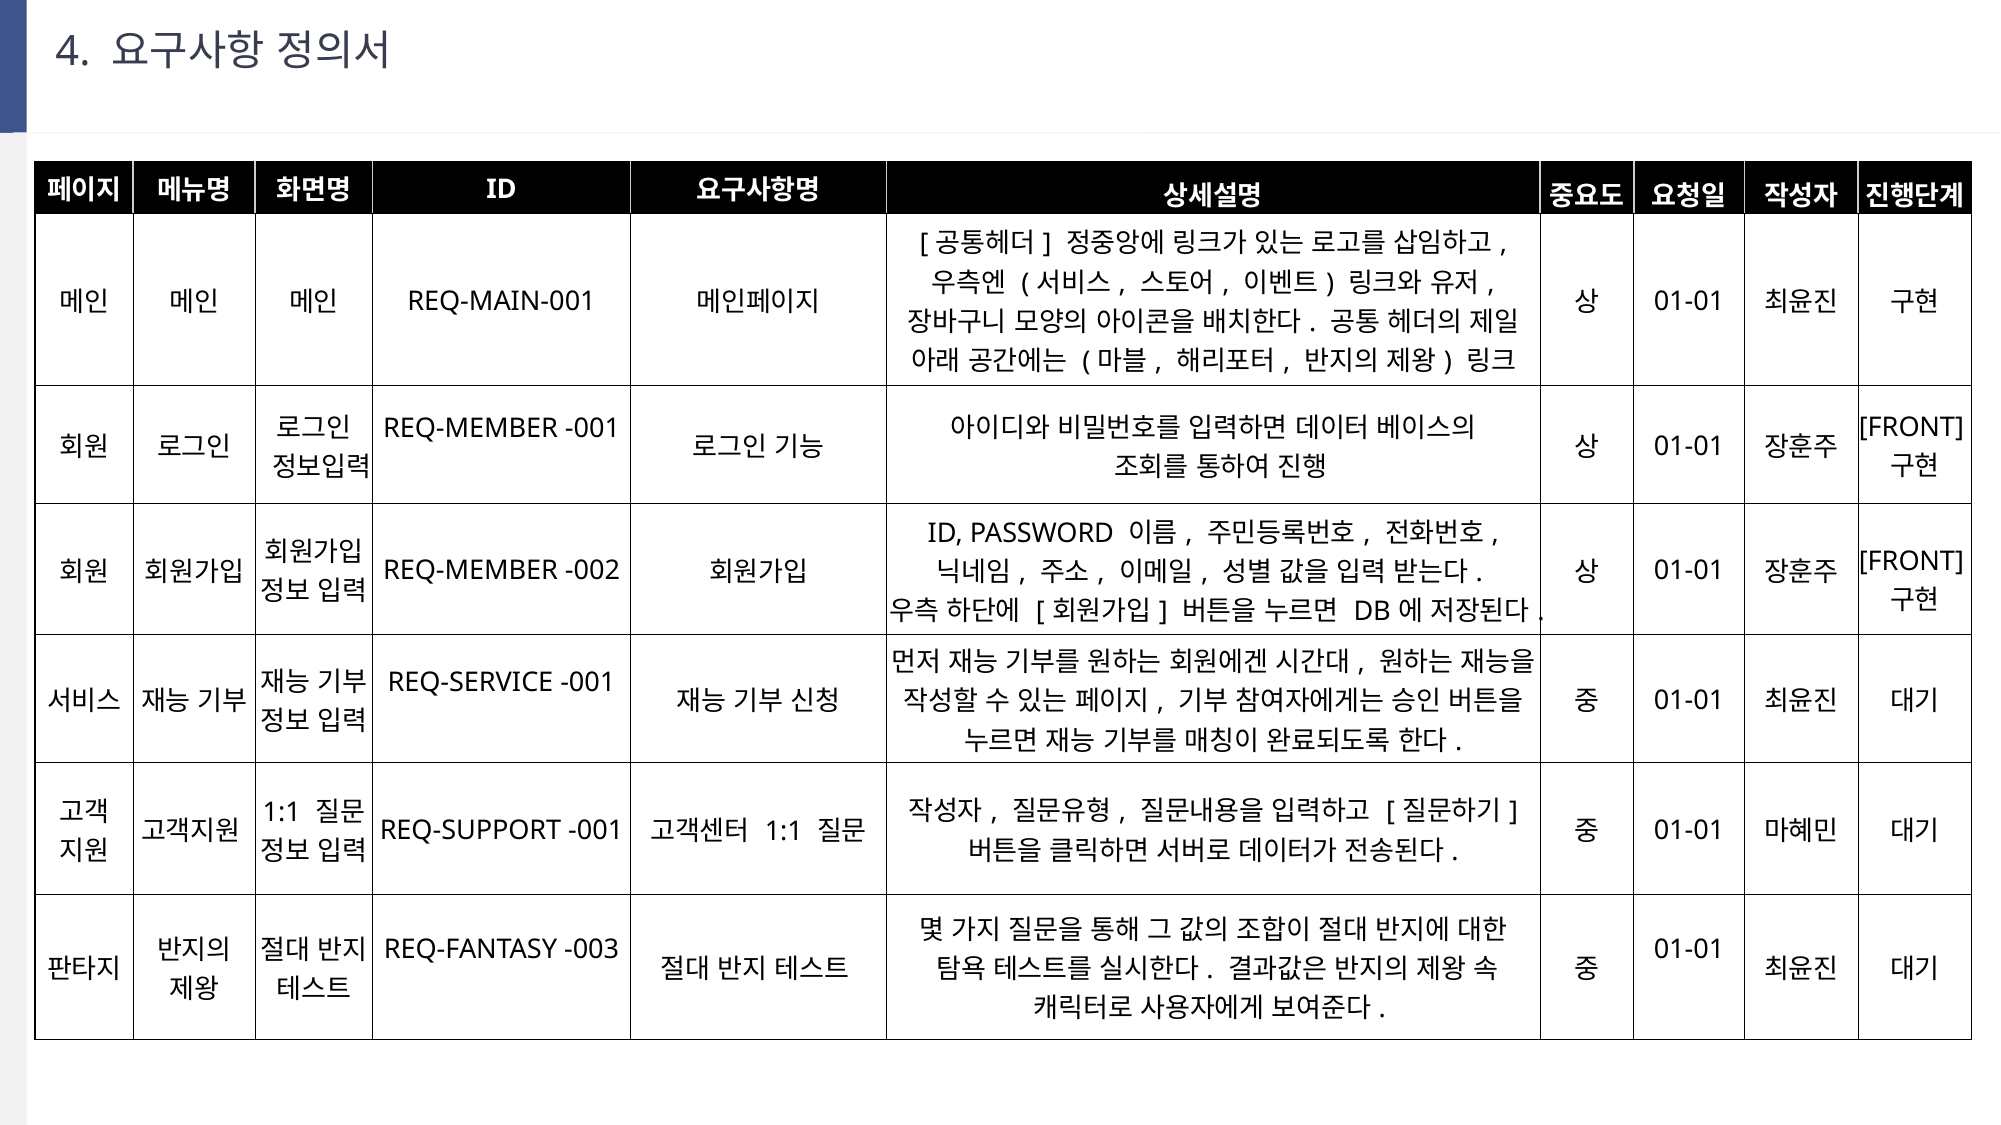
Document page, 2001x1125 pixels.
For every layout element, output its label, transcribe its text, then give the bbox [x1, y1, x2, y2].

table_cell 01-01 [1634, 386, 1744, 503]
table_cell 회원가입 [134, 504, 255, 634]
table_header 상세설명 [887, 162, 1539, 213]
table_cell 메인 [256, 214, 372, 385]
table_cell 장훈주 [1745, 386, 1858, 503]
table_cell 중 [1541, 763, 1633, 894]
table_cell REQ-SUPPORT -001 [373, 763, 630, 894]
table_header 요청일 [1635, 162, 1744, 213]
table_cell 서비스 [36, 635, 133, 762]
table_cell [FRONT]구현 [1859, 386, 1971, 503]
table_cell 01-01 [1634, 763, 1744, 894]
table_cell 상 [1541, 214, 1633, 385]
table_cell 메인 [36, 214, 133, 385]
table_cell 재능 기부 [134, 635, 255, 762]
table_cell 재능 기부 신청 [631, 635, 886, 762]
table_cell REQ-SERVICE -001 [373, 635, 630, 762]
table_cell 메인페이지 [631, 214, 886, 385]
table_cell 회원 [36, 504, 133, 634]
table_cell REQ-FANTASY -003 [373, 895, 630, 1039]
table_cell 장훈주 [1745, 504, 1858, 634]
table_cell 구현 [1859, 214, 1971, 385]
table_cell 마혜민 [1745, 763, 1858, 894]
table_cell 대기 [1859, 763, 1971, 894]
table_cell [FRONT]구현 [1859, 504, 1971, 634]
table_header 중요도 [1541, 162, 1633, 213]
table_cell 고객 지원 [36, 763, 133, 894]
table_cell 절대 반지 테스트 [631, 895, 886, 1039]
table_cell [공통헤더] 정중앙에 링크가 있는 로고를 삽임하고, 우측엔 (서비스, 스토어, 이벤트) 링크와 유저, 장바구니 모양의 아이콘을 배치한다. 공통 헤더의 제일 아래 공간에는 (마블, 해리포터, 반지의 제왕) 링크 [887, 214, 1540, 385]
table_cell 최윤진 [1745, 214, 1858, 385]
table_cell 최윤진 [1745, 895, 1858, 1039]
table_cell 고객센터 1:1 질문 [631, 763, 886, 894]
table_cell 회원가입정보 입력 [256, 504, 372, 634]
table_header 작성자 [1745, 162, 1857, 213]
table_cell 메인 [134, 214, 255, 385]
table_cell 상 [1541, 504, 1633, 634]
table_cell 반지의 제왕 [134, 895, 255, 1039]
table_cell REQ-MAIN-001 [373, 214, 630, 385]
table_cell REQ-MEMBER -002 [373, 504, 630, 634]
table_cell 1:1 질문 정보 입력 [256, 763, 372, 894]
table_header 진행단계 [1859, 162, 1971, 213]
table_cell 상 [1541, 386, 1633, 503]
table_header ID [373, 162, 630, 213]
table_cell 먼저 재능 기부를 원하는 회원에겐 시간대, 원하는 재능을 작성할 수 있는 페이지, 기부 참여자에게는 승인 버튼을 누르면 재능 기부를 매칭이 완료되도록 한다. [887, 635, 1540, 762]
table_cell 판타지 [36, 895, 133, 1039]
table_cell 회원 [36, 386, 133, 503]
table_header 화면명 [256, 162, 372, 213]
table_cell 절대 반지 테스트 [256, 895, 372, 1039]
table_cell 01-01 [1634, 635, 1744, 762]
table_cell 회원가입 [631, 504, 886, 634]
table_cell REQ-MEMBER -001 [373, 386, 630, 503]
table_cell 재능 기부 정보 입력 [256, 635, 372, 762]
table_cell 중 [1541, 635, 1633, 762]
table_cell 몇 가지 질문을 통해 그 값의 조합이 절대 반지에 대한 탐욕 테스트를 실시한다. 결과값은 반지의 제왕 속 캐릭터로 사용자에게 보여준다. [887, 895, 1540, 1039]
table_cell 01-01 [1634, 214, 1744, 385]
table_cell 대기 [1859, 895, 1971, 1039]
table_cell 작성자, 질문유형, 질문내용을 입력하고 [질문하기] 버튼을 클릭하면 서버로 데이터가 전송된다. [887, 763, 1540, 894]
table_cell ID, PASSWORD 이름, 주민등록번호, 전화번호, 닉네임, 주소, 이메일, 성별 값을 입력 받는다. 우측 하단에 [회원가입] 버튼을 누르면 DB에 저장된다. [887, 504, 1540, 634]
table_cell 01-01 [1634, 895, 1744, 1039]
table_cell 대기 [1859, 635, 1971, 762]
table_cell 로그인 정보입력 [256, 386, 372, 503]
table_cell 중 [1541, 895, 1633, 1039]
table_header 페이지 [36, 162, 132, 213]
table_header 요구사항명 [631, 162, 886, 213]
table_cell 로그인 [134, 386, 255, 503]
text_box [35, 16, 414, 123]
table_cell 아이디와 비밀번호를 입력하면 데이터 베이스의 조회를 통하여 진행 [887, 386, 1540, 503]
table_cell 고객지원 [134, 763, 255, 894]
table_header 메뉴명 [134, 162, 254, 213]
table_cell 최윤진 [1745, 635, 1858, 762]
table_cell 로그인 기능 [631, 386, 886, 503]
table_cell 01-01 [1634, 504, 1744, 634]
